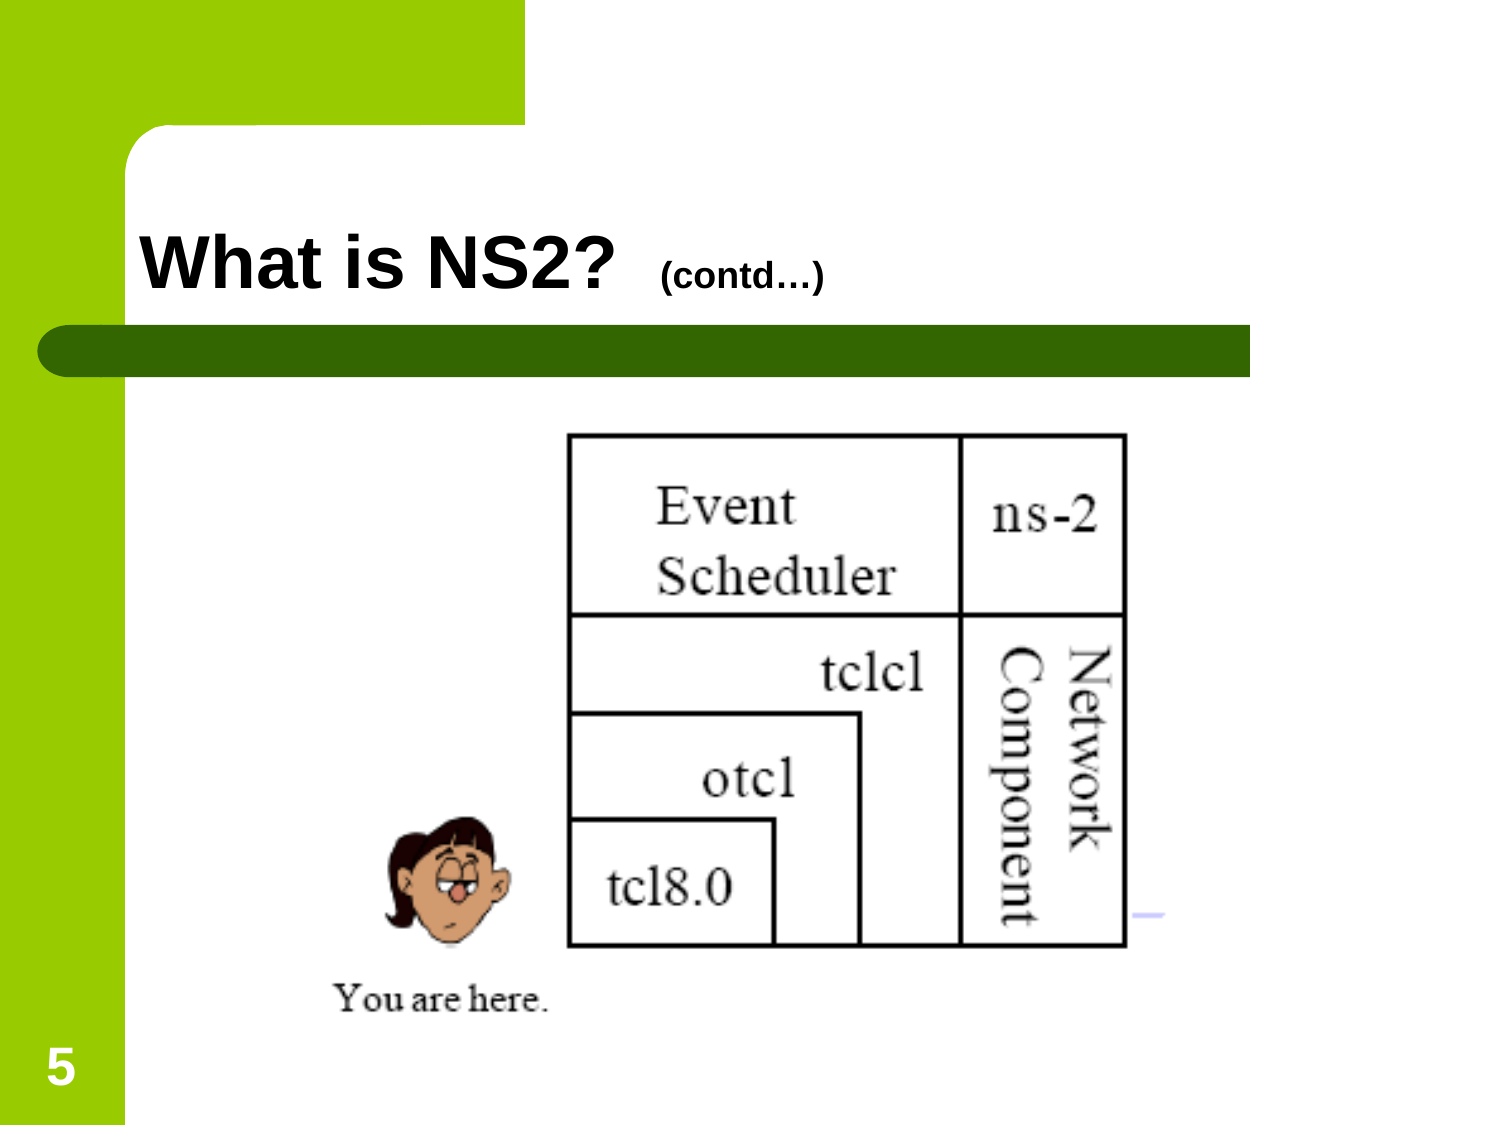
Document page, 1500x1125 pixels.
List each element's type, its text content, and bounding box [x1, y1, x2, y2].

text_box What is NS2? (contd…) [124, 124, 1425, 313]
text_box <number> [13, 1023, 111, 1105]
picture [174, 424, 1388, 1051]
